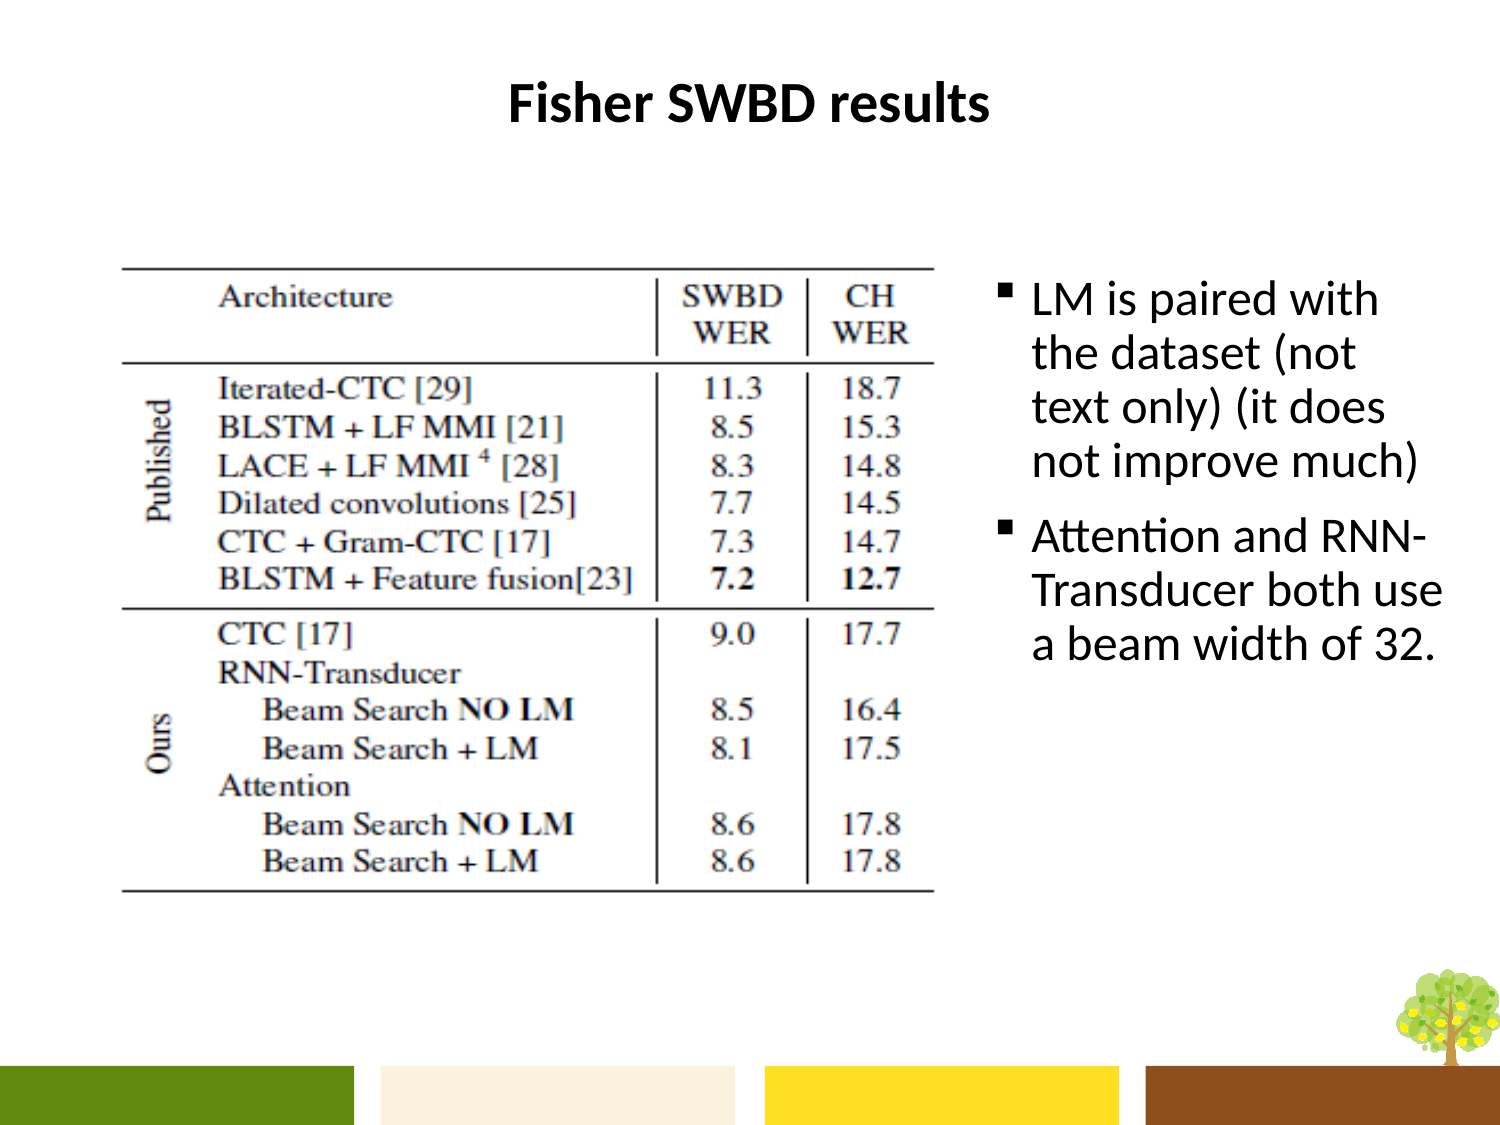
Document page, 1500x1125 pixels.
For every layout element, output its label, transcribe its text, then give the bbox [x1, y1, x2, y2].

list LM is paired with the dataset (not text only) (it does not improve much) Attention and RNN-Transducer both use a beam width of 32. [978, 265, 1461, 1024]
title Fisher SWBD results [103, 59, 1397, 149]
picture [61, 242, 951, 903]
picture [1396, 969, 1500, 1066]
